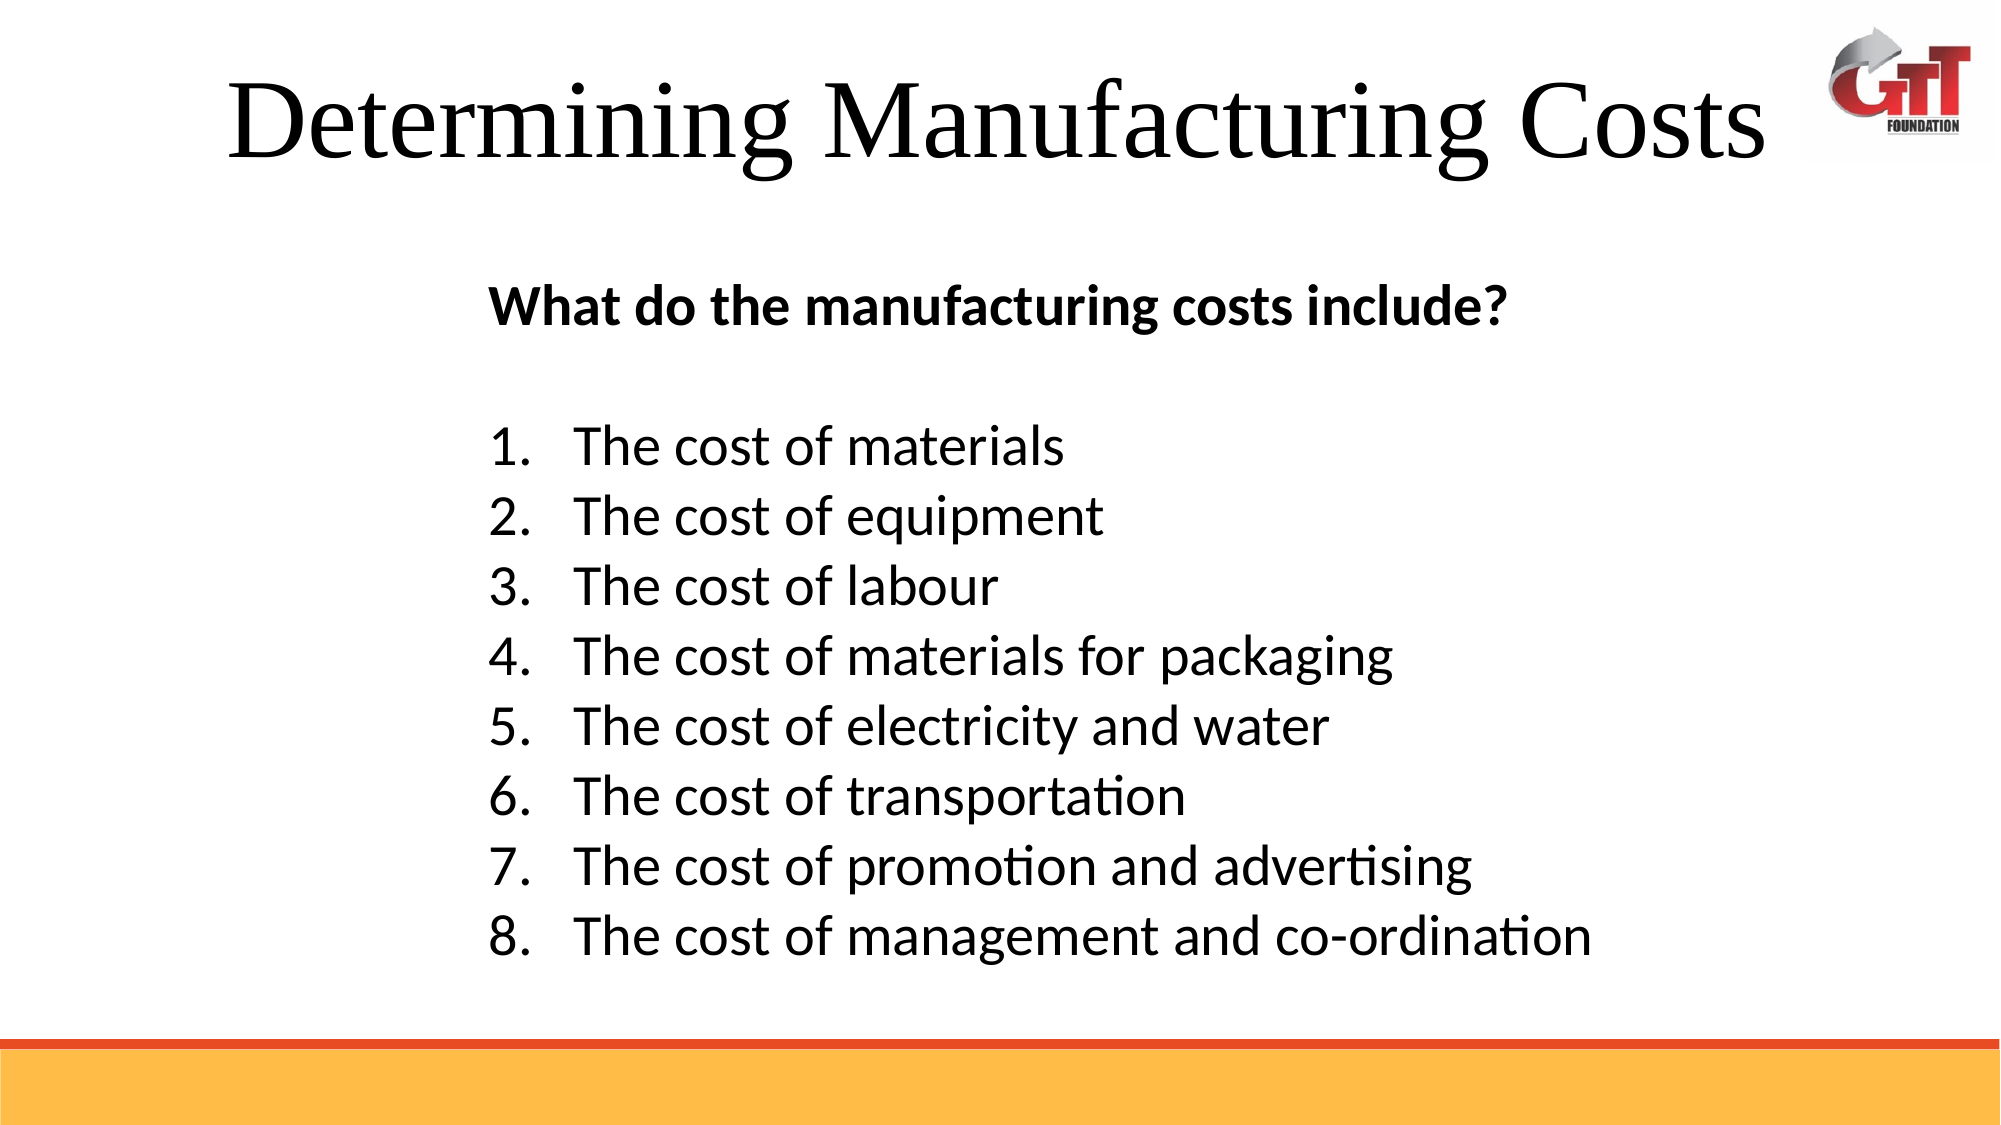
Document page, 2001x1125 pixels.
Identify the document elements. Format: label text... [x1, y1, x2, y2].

text_box What do the manufacturing costs include? The cost of materials The cost of equipment The cost of labour The cost of materials for packaging The cost of electricity and water The cost of transportation The cost of promotion and advertising The cost of management and co-ordination [473, 259, 1776, 1025]
picture [1801, 0, 1997, 162]
text_box Determining Manufacturing Costs [97, 37, 1900, 188]
